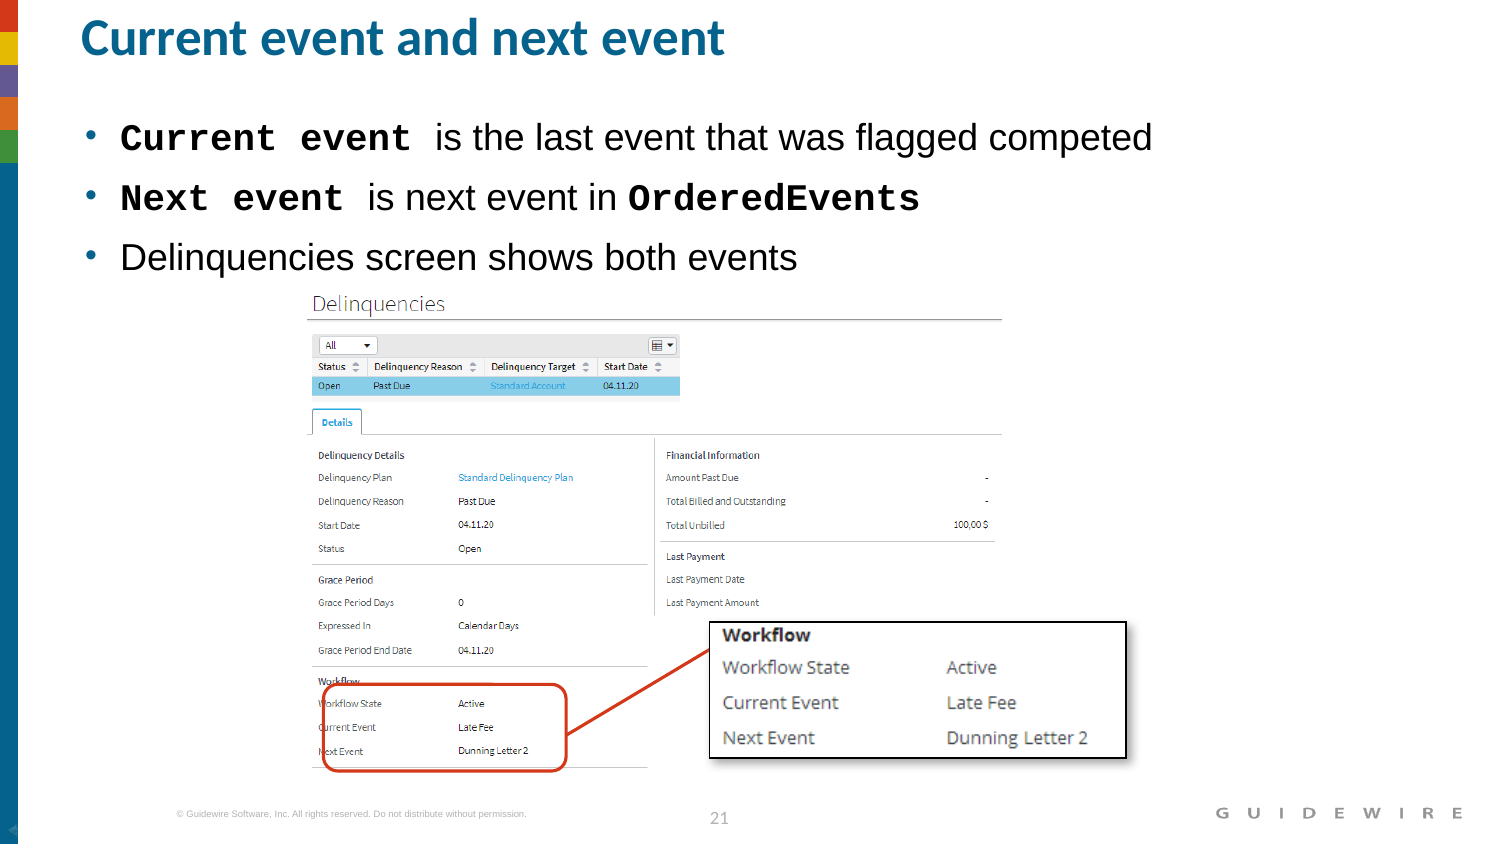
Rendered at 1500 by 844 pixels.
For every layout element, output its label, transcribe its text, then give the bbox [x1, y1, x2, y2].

title Current event and next event [81, 14, 1446, 107]
picture [307, 285, 1126, 772]
picture [0, 0, 18, 162]
list Current event is the last event that was flagged competed Next event is next event in OrderedEvents Delinquencies screen shows both events [85, 112, 1450, 788]
picture [11, 826, 18, 834]
picture [1215, 805, 1480, 822]
